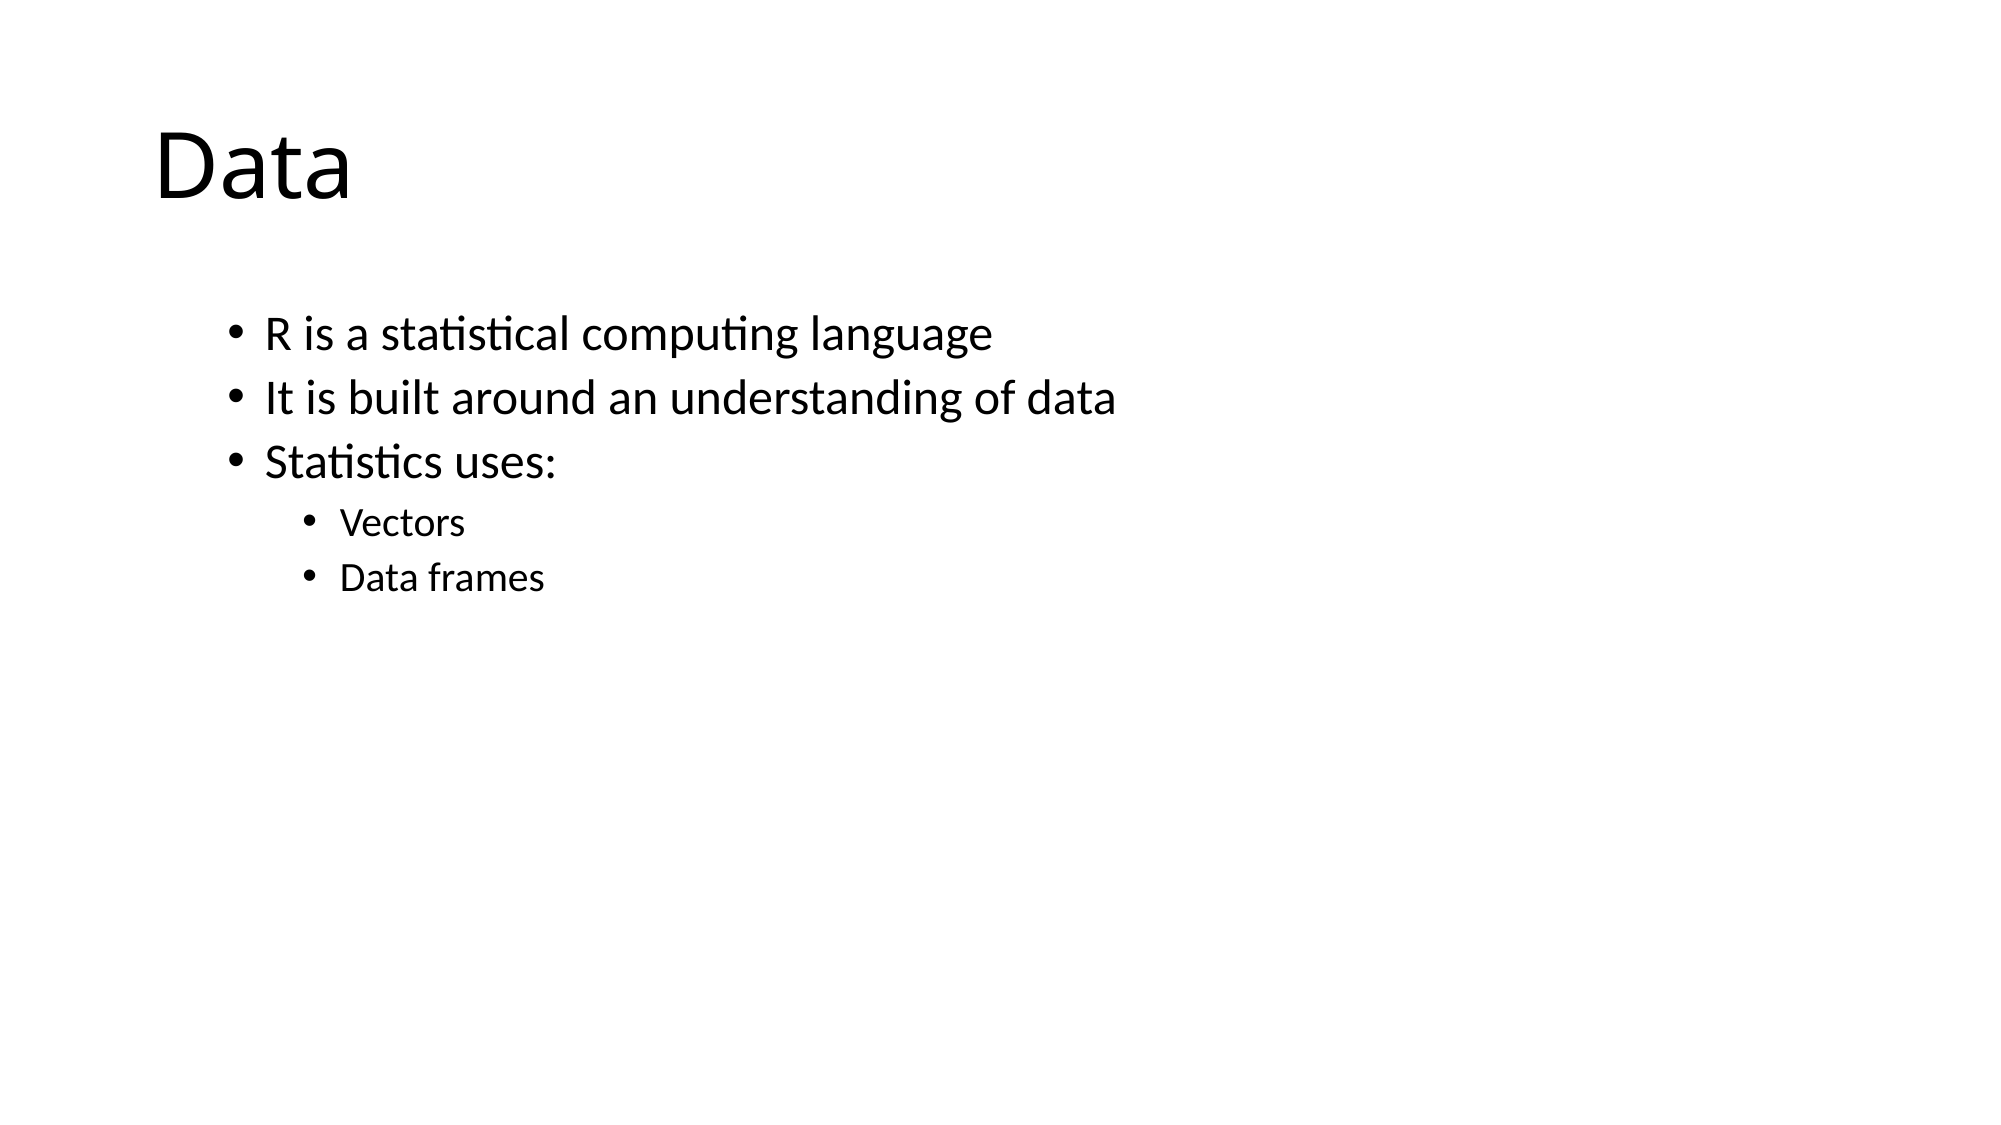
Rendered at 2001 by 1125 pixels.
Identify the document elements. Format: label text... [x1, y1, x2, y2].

title Data [137, 59, 1863, 278]
list R is a statistical computing language It is built around an understanding of data Statistics uses: Vectors Data frames [137, 299, 1863, 1014]
